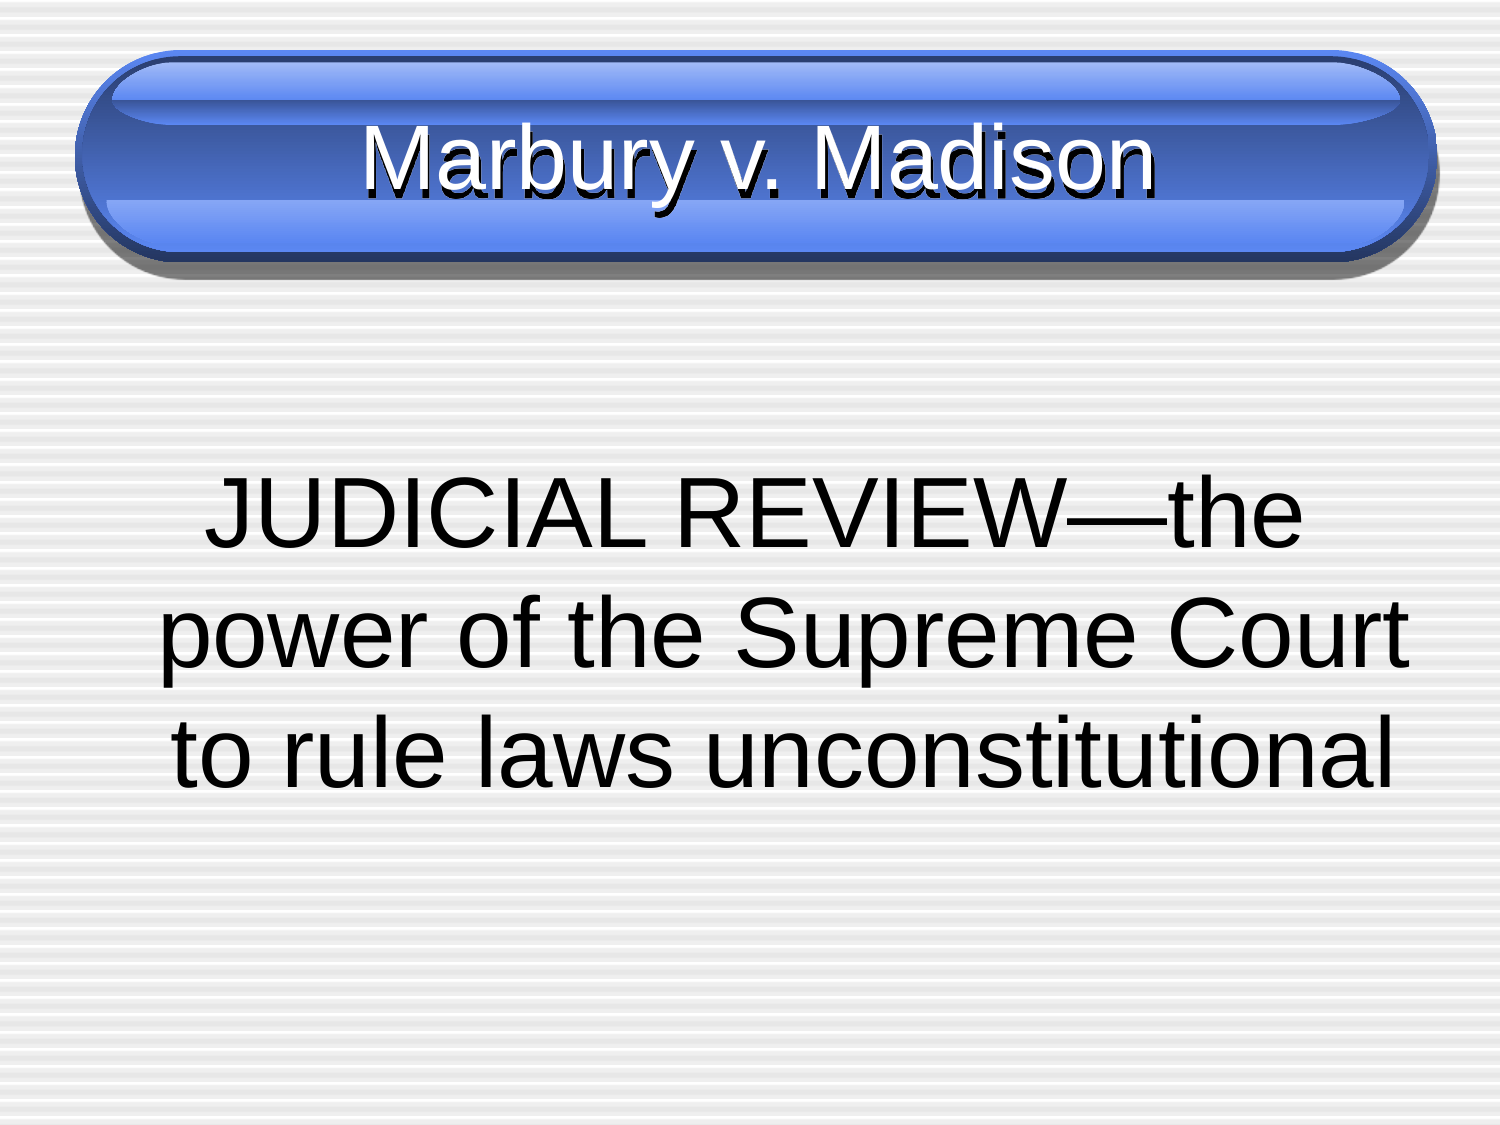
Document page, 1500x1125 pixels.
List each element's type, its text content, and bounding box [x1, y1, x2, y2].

title Marbury v. Madison [129, 79, 1388, 226]
picture [0, 0, 1500, 1125]
list JUDICIAL REVIEW—the power of the Supreme Court to rule laws unconstitutional [74, 299, 1438, 1026]
